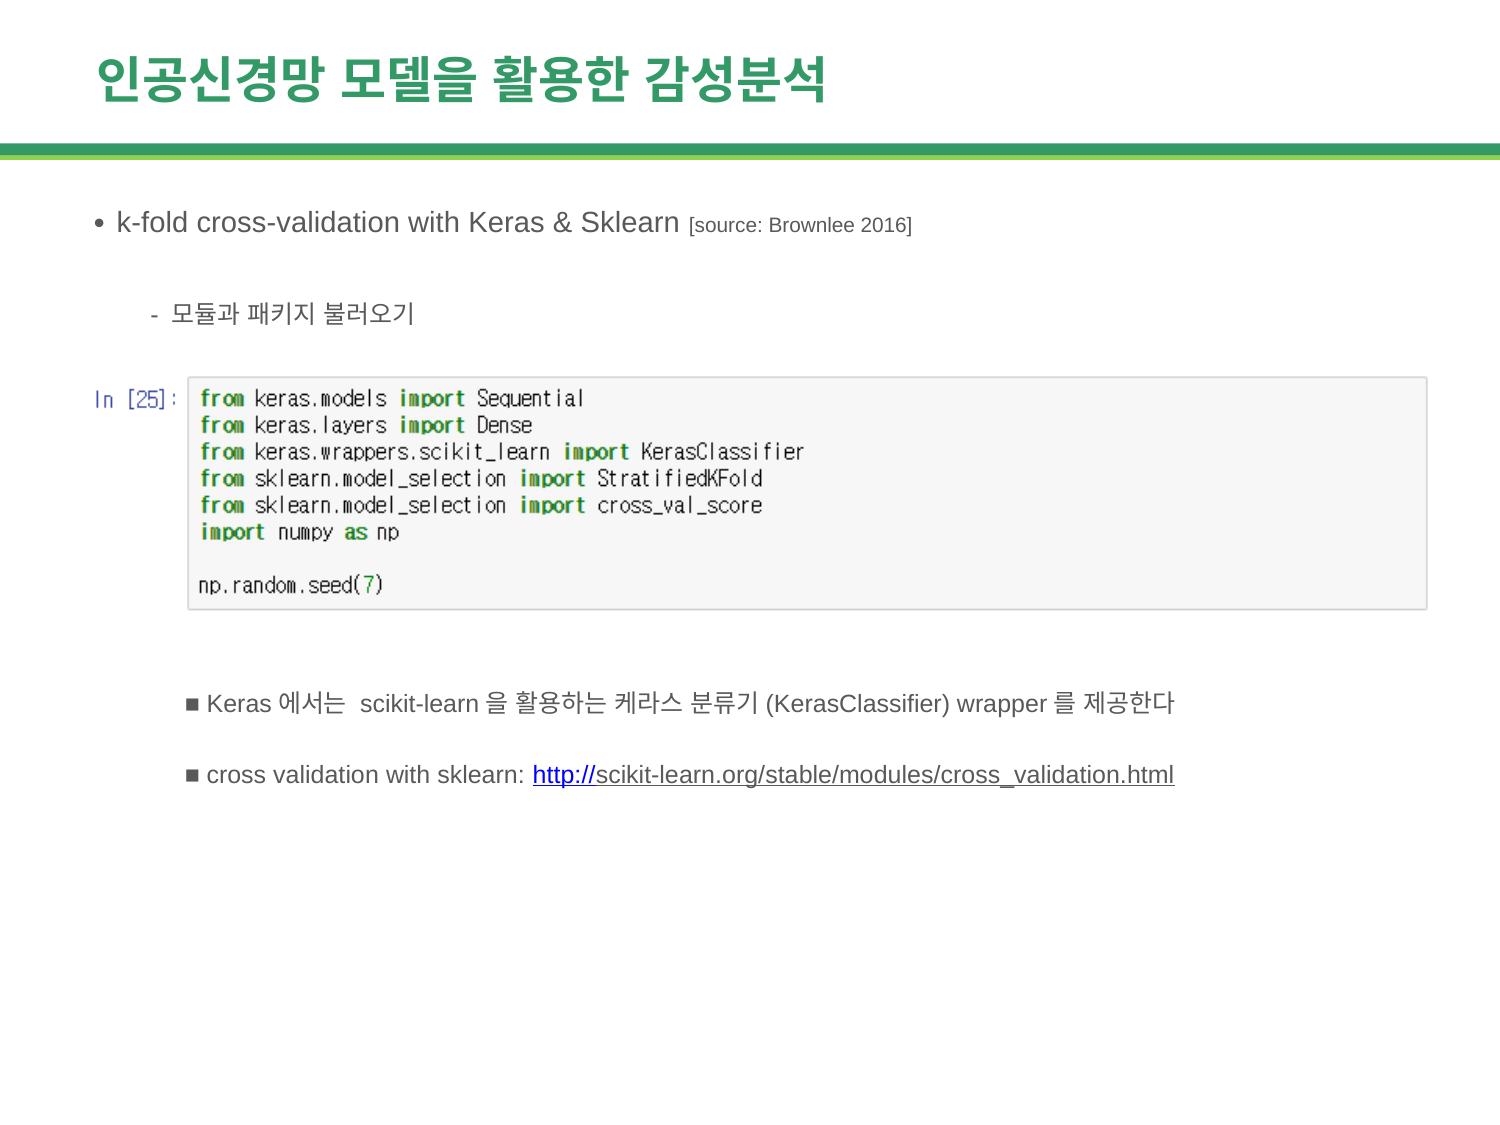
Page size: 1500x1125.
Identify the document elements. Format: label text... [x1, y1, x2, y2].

text_box ■ cross validation with sklearn: http://scikit-learn.org/stable/modules/cross_validation.html [169, 751, 1500, 797]
text_box - 모듈과 패키지 불러오기 [135, 290, 1472, 336]
text_box 인공신경망 모델을 활용한 감성분석 [82, 41, 844, 116]
text_box ∙ k-fold cross-validation with Keras & Sklearn [source: Brownlee 2016] [75, 196, 1412, 246]
picture [64, 361, 1442, 620]
text_box ■ Keras에서는 scikit-learn을 활용하는 케라스 분류기(KerasClassifier) wrapper를 제공한다 [169, 680, 1500, 726]
text_box [0, 157, 1500, 162]
text_box [0, 141, 1500, 157]
